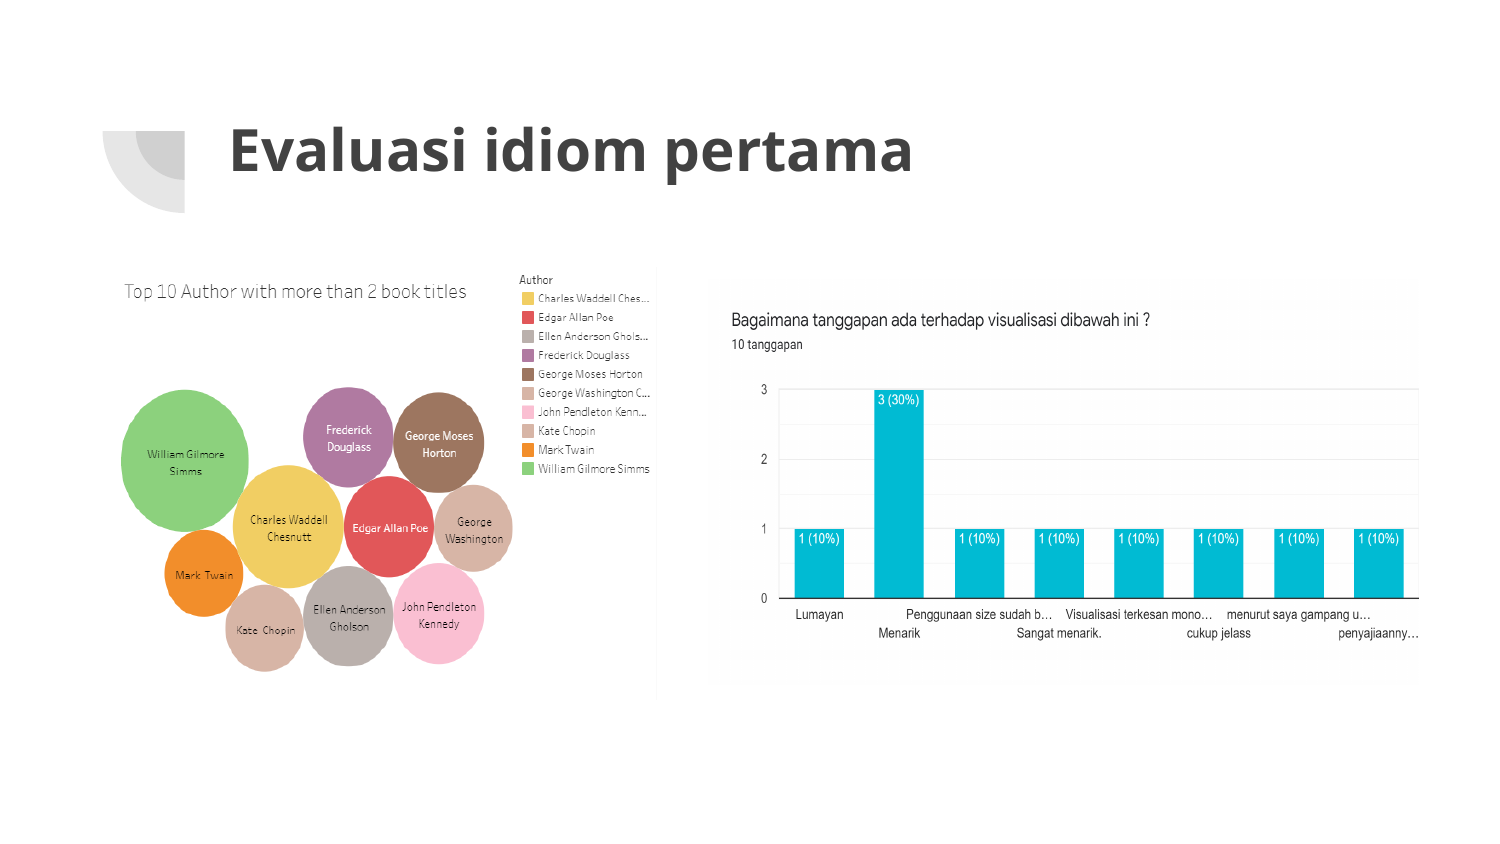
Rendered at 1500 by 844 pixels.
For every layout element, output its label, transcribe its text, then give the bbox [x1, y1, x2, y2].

picture [708, 279, 1420, 685]
picture [117, 267, 662, 700]
title Evaluasi idiom pertama [213, 98, 1368, 263]
